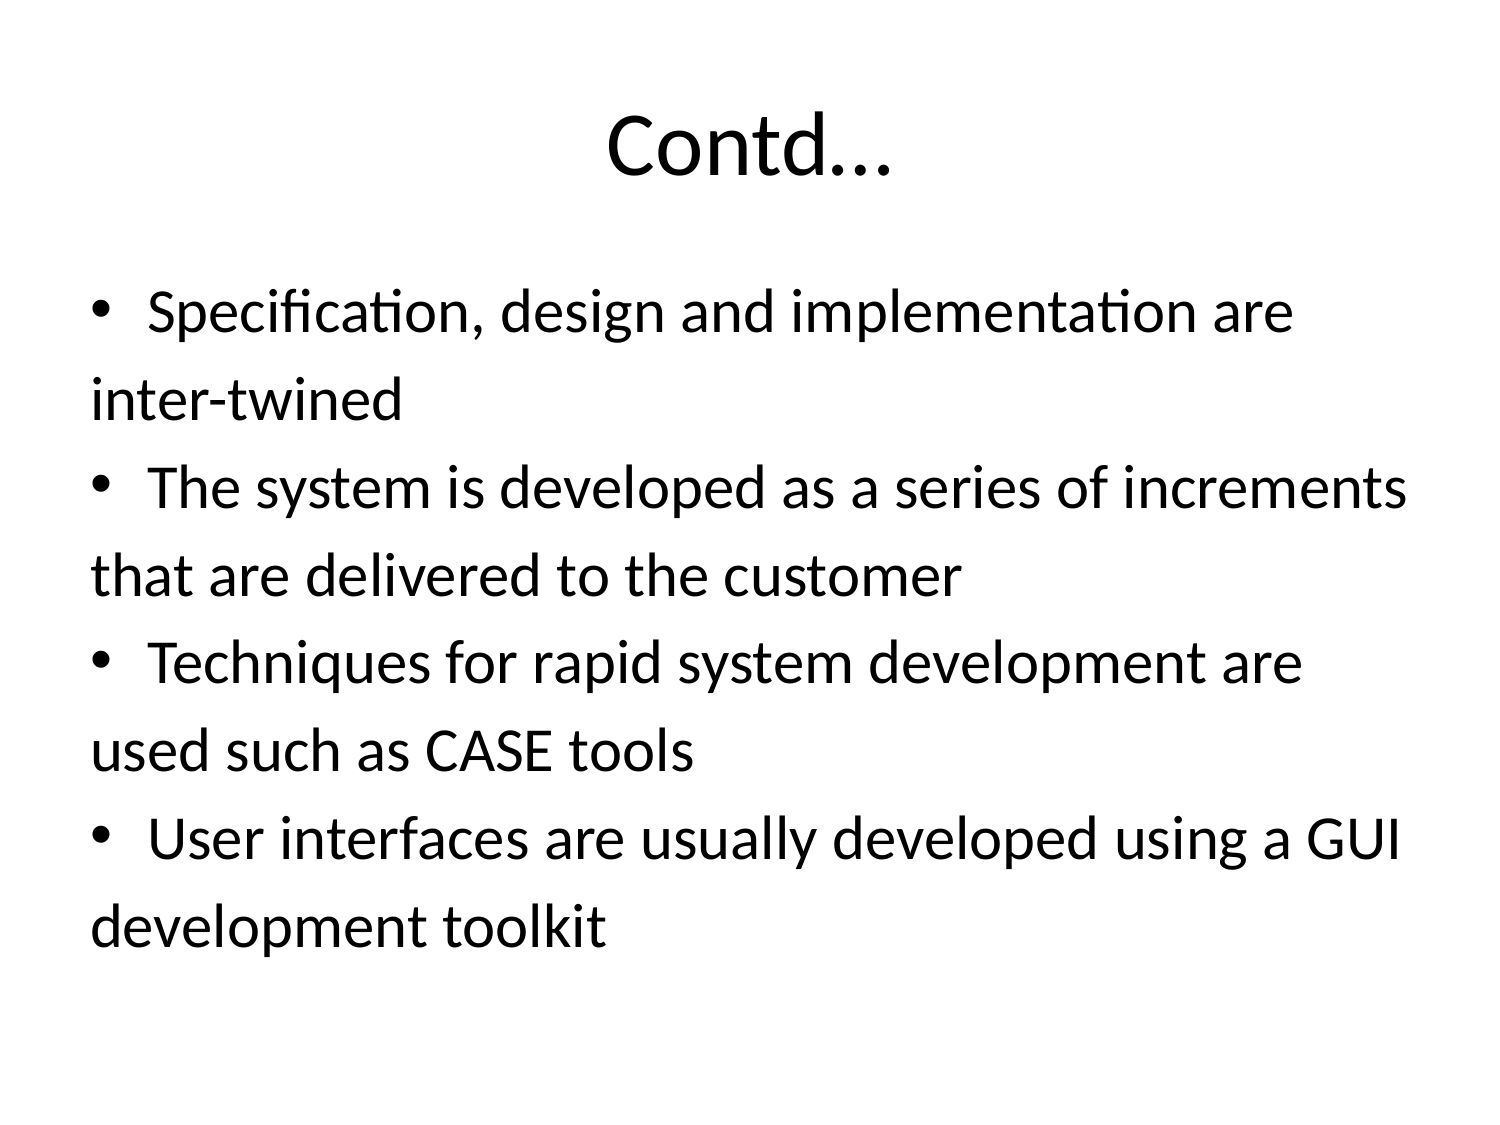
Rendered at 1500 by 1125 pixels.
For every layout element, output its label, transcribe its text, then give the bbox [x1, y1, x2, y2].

list Specification, design and implementation are inter-twined The system is developed as a series of increments that are delivered to the customer Techniques for rapid system development are used such as CASE tools User interfaces are usually developed using a GUI development toolkit [75, 262, 1425, 1005]
title Contd… [75, 45, 1425, 233]
